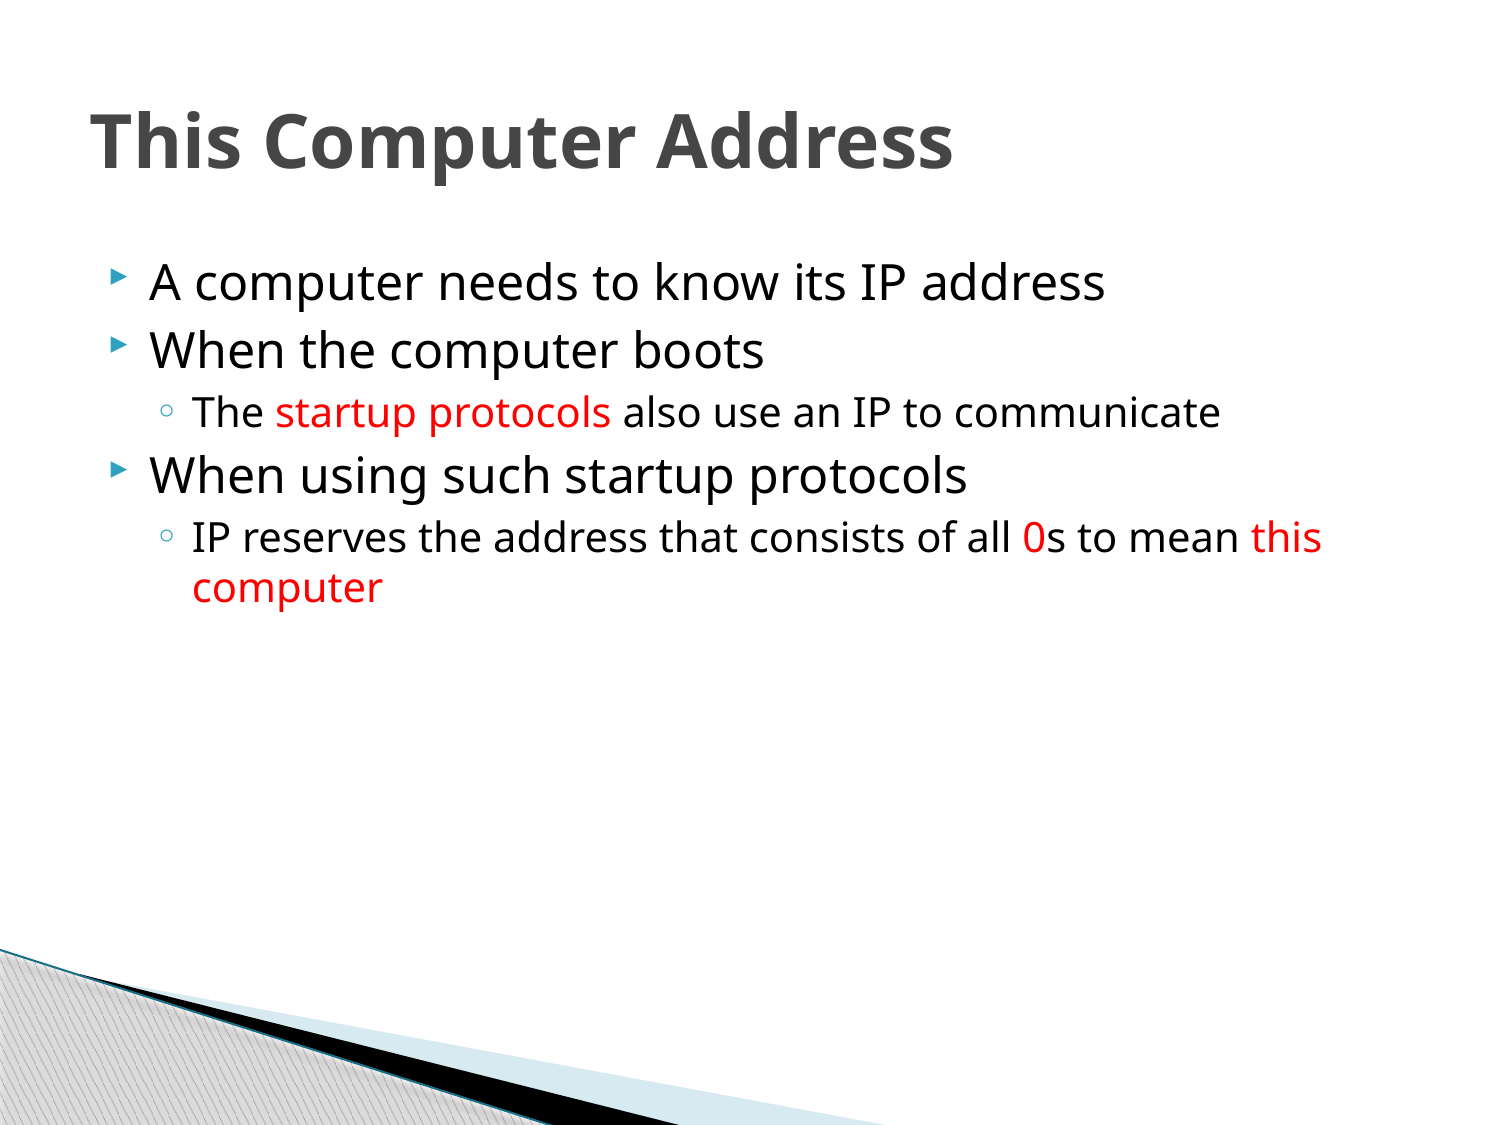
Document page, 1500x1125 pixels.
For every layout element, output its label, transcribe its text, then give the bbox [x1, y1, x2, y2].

title This Computer Address [75, 45, 1425, 233]
list A computer needs to know its IP address When the computer boots The startup protocols also use an IP to communicate When using such startup protocols IP reserves the address that consists of all 0s to mean this computer [75, 242, 1425, 986]
